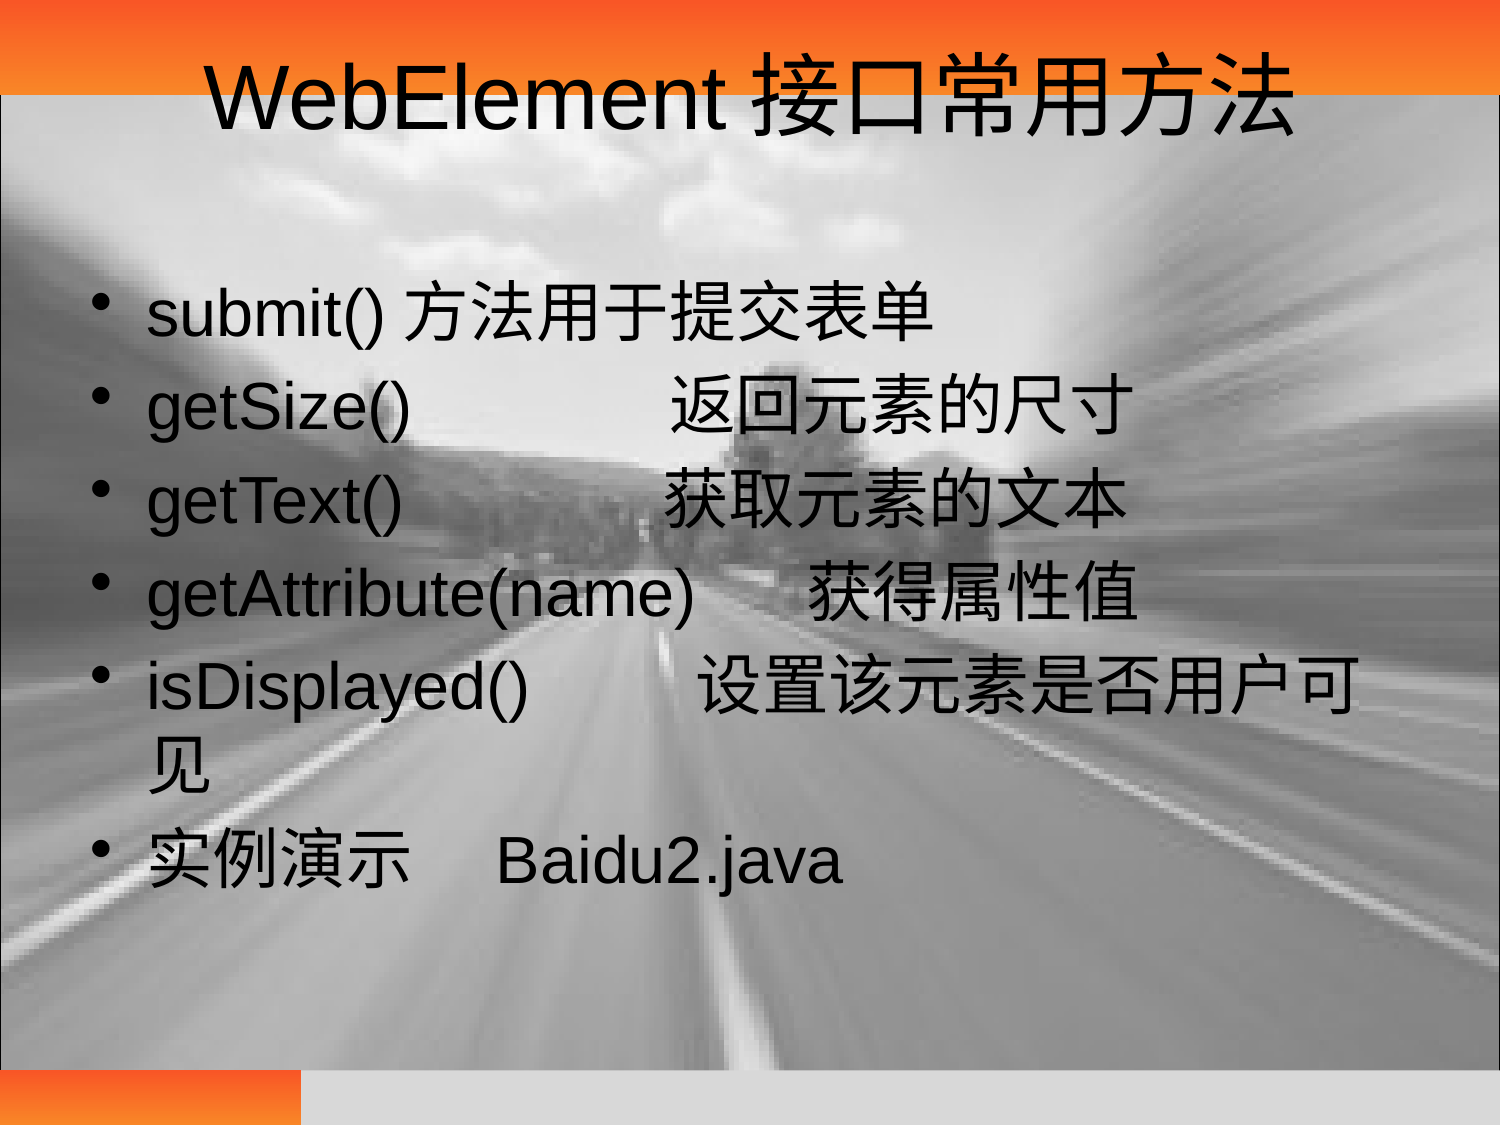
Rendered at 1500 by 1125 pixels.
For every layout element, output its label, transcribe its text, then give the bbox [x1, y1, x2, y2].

list submit()方法用于提交表单 getSize() 返回元素的尺寸 getText() 获取元素的文本 getAttribute(name) 获得属性值 isDisplayed() 设置该元素是否用户可见 实例演示 Baidu2.java [75, 262, 1425, 1005]
title WebElement接口常用方法 [76, 30, 1427, 219]
